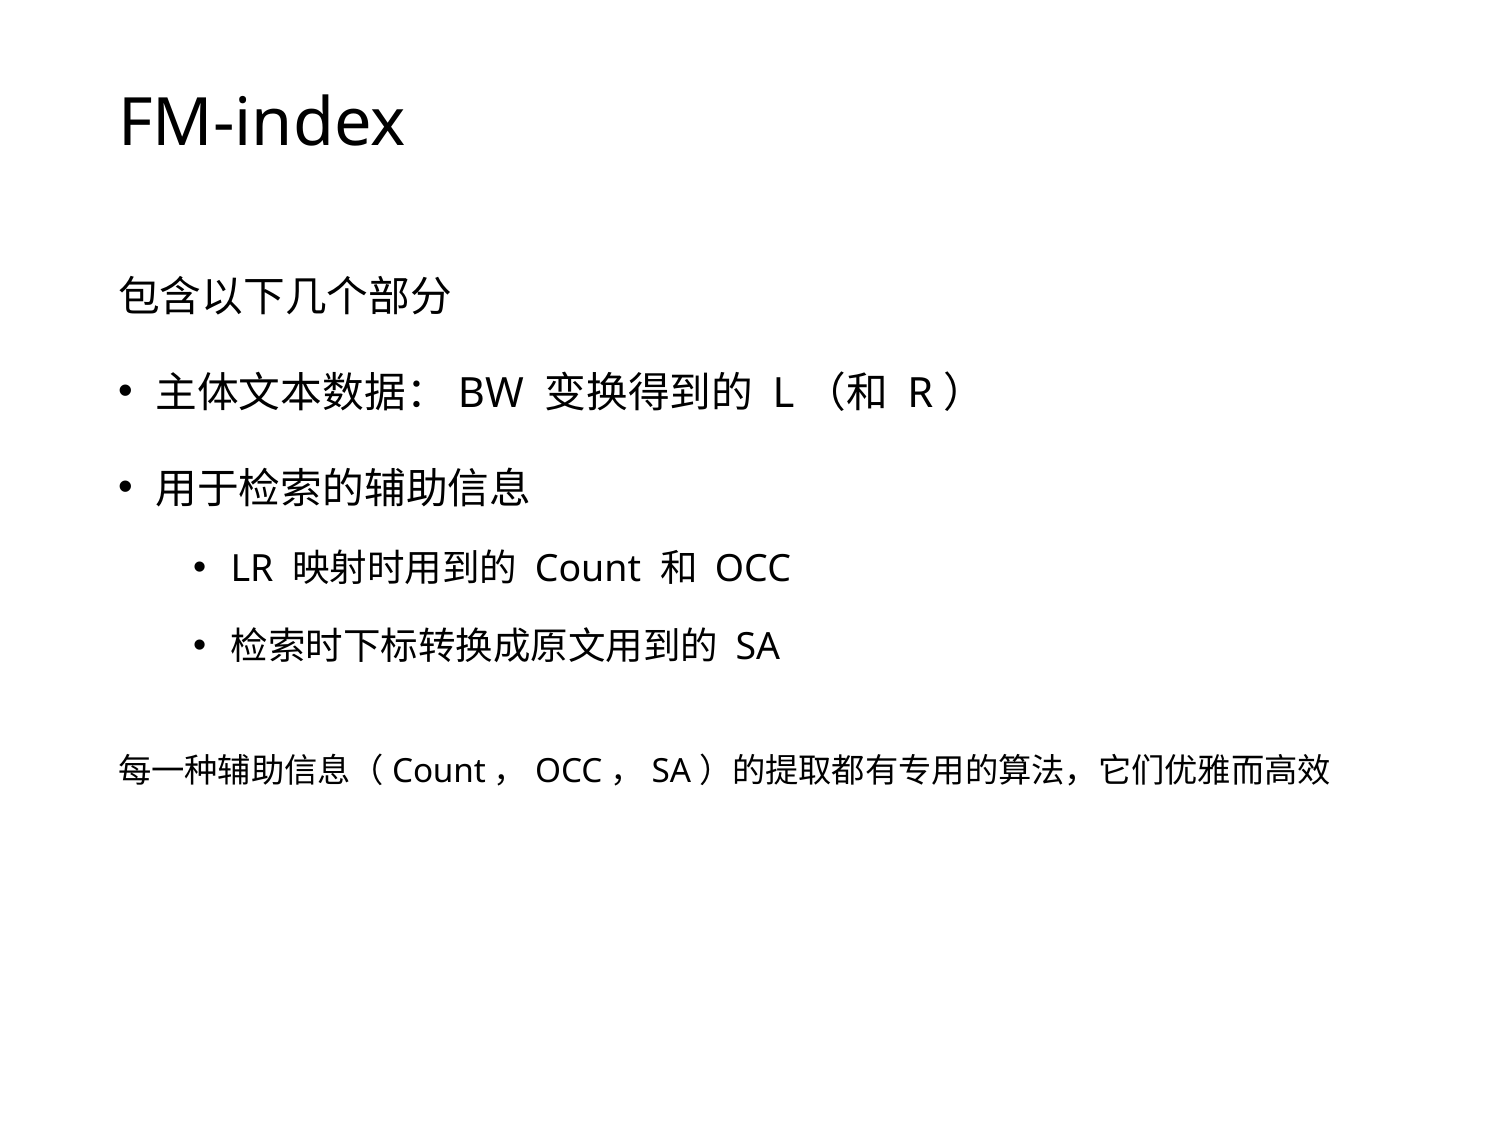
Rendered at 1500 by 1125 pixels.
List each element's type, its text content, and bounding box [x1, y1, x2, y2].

title FM-index [103, 59, 1397, 188]
list 包含以下几个部分 主体文本数据：BW 变换得到的 L（和 R） 用于检索的辅助信息 LR 映射时用到的 Count 和 OCC 检索时下标转换成原文用到的 SA 每一种辅助信息（Count，OCC，SA）的提取都有专用的算法，它们优雅而高效 [103, 236, 1397, 1006]
